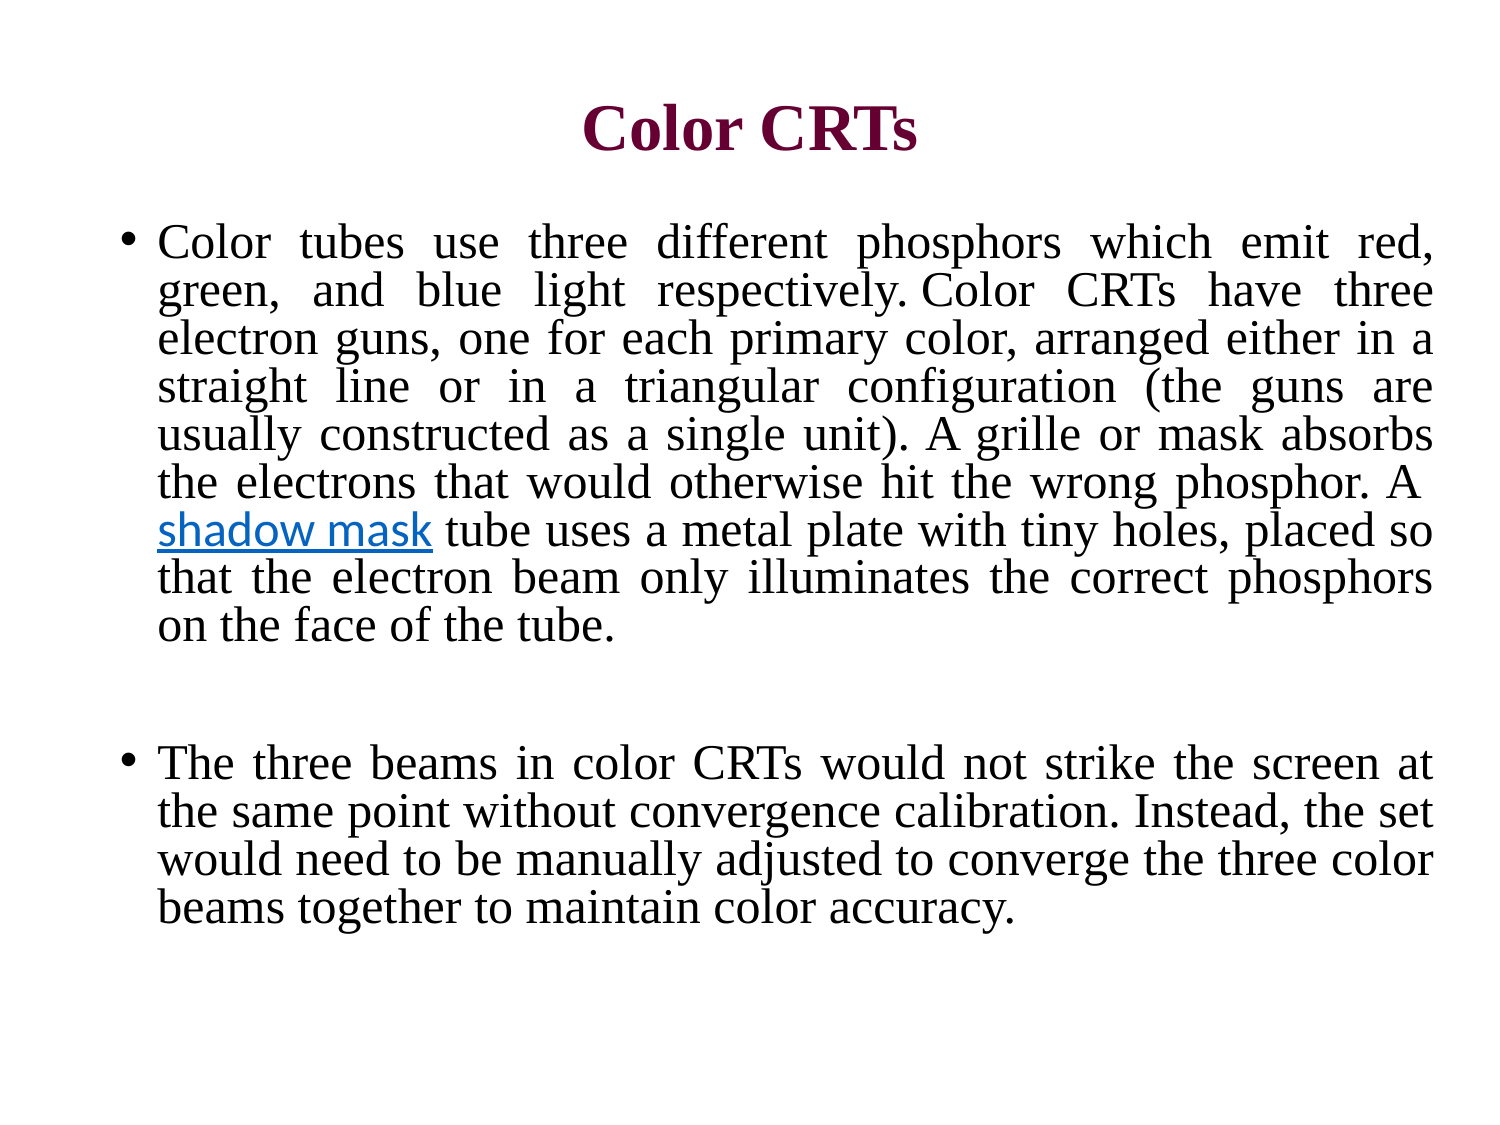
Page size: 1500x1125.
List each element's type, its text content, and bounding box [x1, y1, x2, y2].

title Color CRTs [103, 59, 1397, 278]
list Color tubes use three different phosphors which emit red, green, and blue light respectively. Color CRTs have three electron guns, one for each primary color, arranged either in a straight line or in a triangular configuration (the guns are usually constructed as a single unit). A grille or mask absorbs the electrons that would otherwise hit the wrong phosphor. A shadow mask tube uses a metal plate with tiny holes, placed so that the electron beam only illuminates the correct phosphors on the face of the tube. The three beams in color CRTs would not strike the screen at the same point without convergence calibration. Instead, the set would need to be manually adjusted to converge the three color beams together to maintain color accuracy. [104, 212, 1450, 963]
